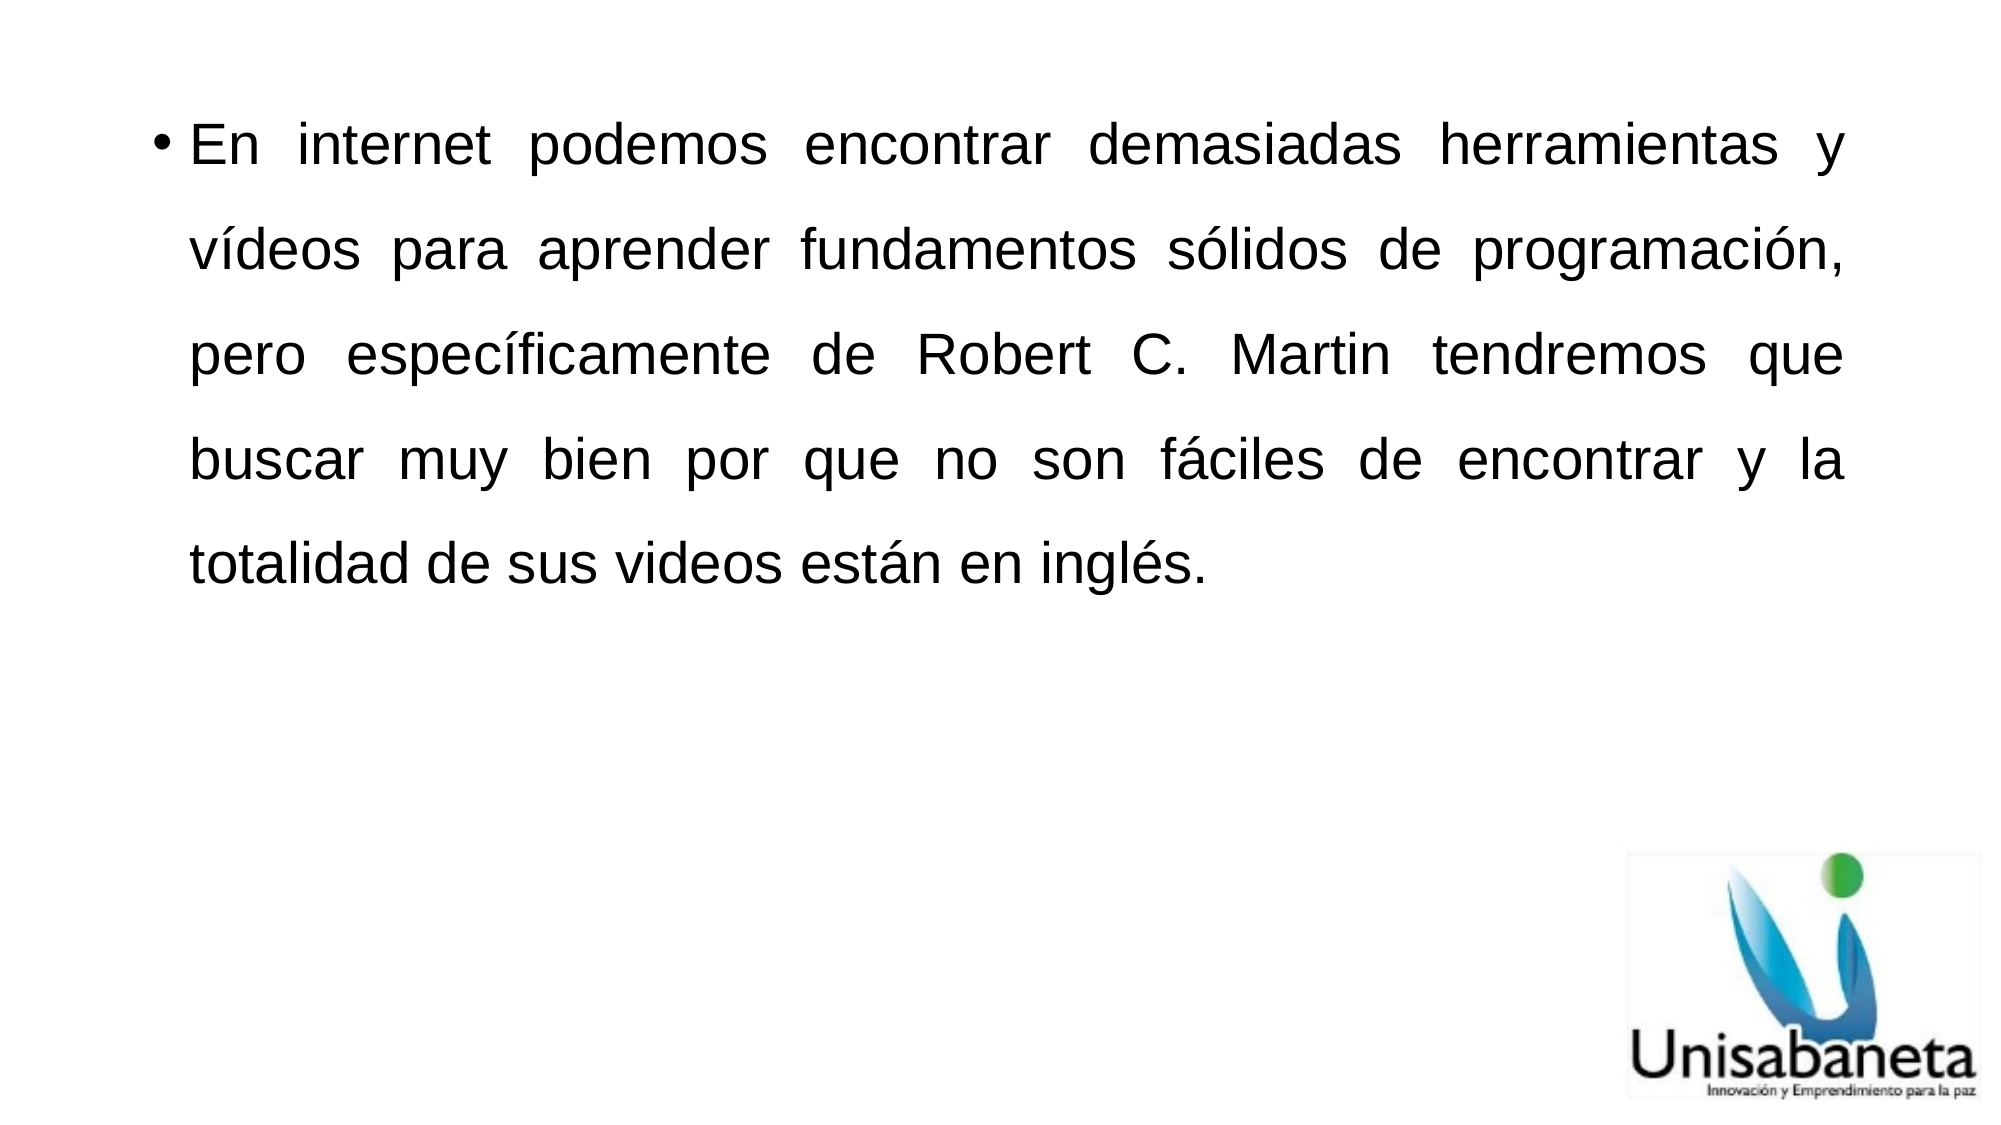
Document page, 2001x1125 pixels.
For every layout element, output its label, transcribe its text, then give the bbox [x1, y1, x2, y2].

list En internet podemos encontrar demasiadas herramientas y vídeos para aprender fundamentos sólidos de programación, pero específicamente de Robert C. Martin tendremos que buscar muy bien por que no son fáciles de encontrar y la totalidad de sus videos están en inglés. [137, 64, 1863, 1014]
picture [1614, 840, 1984, 1125]
